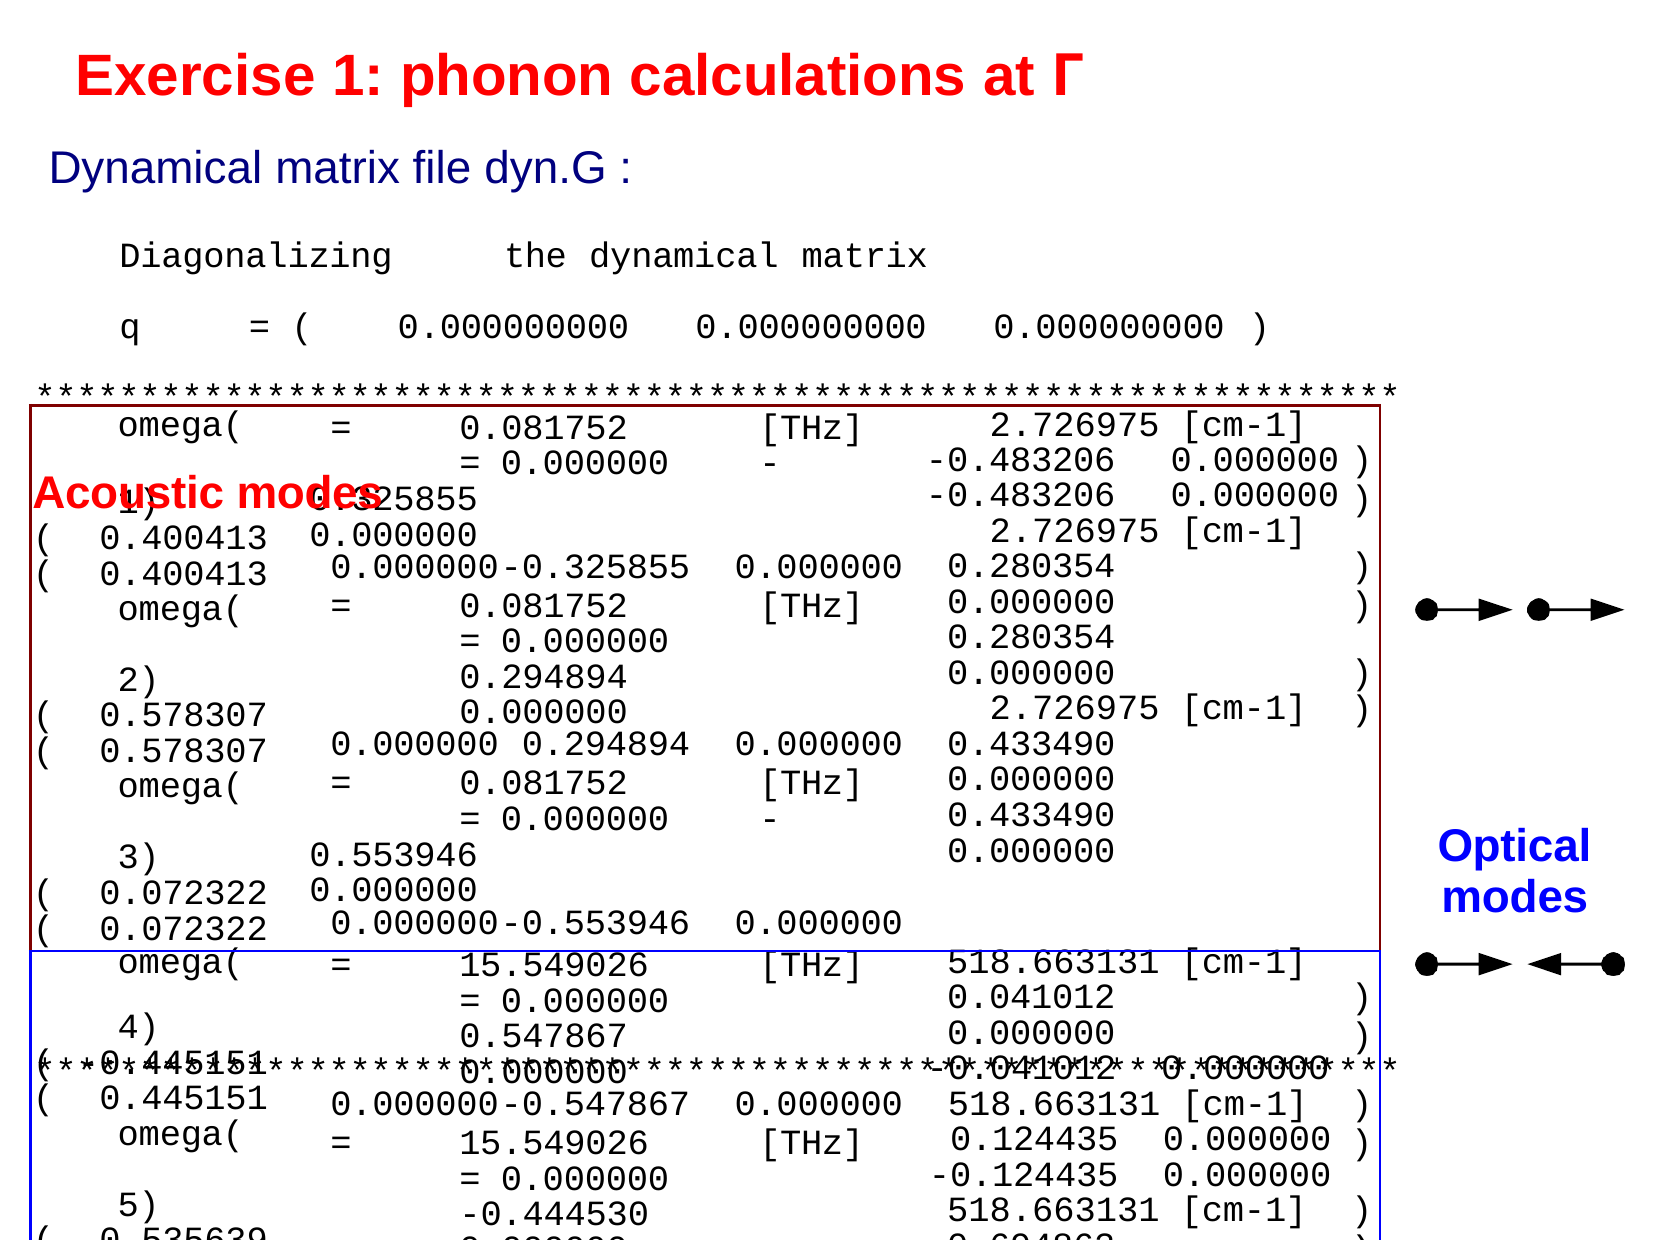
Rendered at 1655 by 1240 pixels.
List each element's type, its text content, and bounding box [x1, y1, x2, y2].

text_box ***************************************************************** [32, 1046, 1419, 1091]
title Exercise 1: phonon calculations at Γ [63, 35, 1291, 245]
table_header ) ) ) ) ) ) [1341, 519, 1379, 950]
table_cell omega( 4) ( -0.445151 ( 0.445151 omega( 5) ( -0.535639 ( 0.535639 omega( 6) ( 0.122195 ( -0.122195 [32, 952, 309, 1046]
table_cell 518.663131 [cm-1] 0.041012 0.000000 -0.041012 0.000000 518.663131 [cm-1] 0.124435 0.000000 -0.124435 0.000000 518.663131 [cm-1] 0.694863 0.000000 -0.694863 0.000000 [915, 952, 1341, 1046]
table_cell = 15.549026 [THz] = 0.000000 0.547867 0.000000 0.000000 -0.547867 0.000000 = 15.549026 [THz] = 0.000000 -0.444530 0.000000 0.000000 0.444530 0.000000 = 15.549026 [THz] = 0.000000 0.047270 0.000000 0.000000 -0.047270 0.000000 [309, 952, 915, 1046]
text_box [1527, 952, 1625, 976]
text_box Optical modes [1435, 812, 1595, 922]
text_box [1415, 598, 1513, 622]
table_cell ) ) ) ) ) ) [1341, 1091, 1379, 1240]
table_cell 518.663131 [cm-1] 0.041012 0.000000 -0.041012 0.000000 518.663131 [cm-1] 0.124435 0.000000 -0.124435 0.000000 518.663131 [cm-1] 0.694863 0.000000 -0.694863 0.000000 [915, 1091, 1341, 1240]
table_header = 0.081752 [THz] = 0.000000 -0.325855 0.000000 0.000000 -0.325855 0.000000 = 0.081752 [THz] = 0.000000 0.294894 0.000000 0.000000 0.294894 0.000000 = 0.081752 [THz] = 0.000000 -0.553946 0.000000 0.000000 -0.553946 0.000000 [309, 519, 915, 950]
table_cell = 15.549026 [THz] = 0.000000 0.547867 0.000000 0.000000 -0.547867 0.000000 = 15.549026 [THz] = 0.000000 -0.444530 0.000000 0.000000 0.444530 0.000000 = 15.549026 [THz] = 0.000000 0.047270 0.000000 0.000000 -0.047270 0.000000 [309, 1091, 915, 1240]
table_cell ) ) ) ) ) ) [1341, 952, 1379, 1046]
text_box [1527, 598, 1625, 622]
table_header omega( 1) ( 0.400413 ( 0.400413 omega( 2) ( 0.578307 ( 0.578307 omega( 3) ( 0.072322 ( 0.072322 [32, 519, 309, 950]
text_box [1415, 952, 1513, 976]
table_header 2.726975 [cm-1] -0.483206 0.000000 -0.483206 0.000000 2.726975 [cm-1] 0.280354 0.000000 0.280354 0.000000 2.726975 [cm-1] 0.433490 0.000000 0.433490 0.000000 [915, 519, 1341, 950]
text_box Dynamical matrix file dyn.G : Diagonalizing the dynamical matrix q = ( 0.000000000 0.000000000 0.000000000 ) ***************************************************************** Acoustic modes [32, 135, 1610, 519]
table_cell omega( 4) ( -0.445151 ( 0.445151 omega( 5) ( -0.535639 ( 0.535639 omega( 6) ( 0.122195 ( -0.122195 [32, 1091, 309, 1240]
